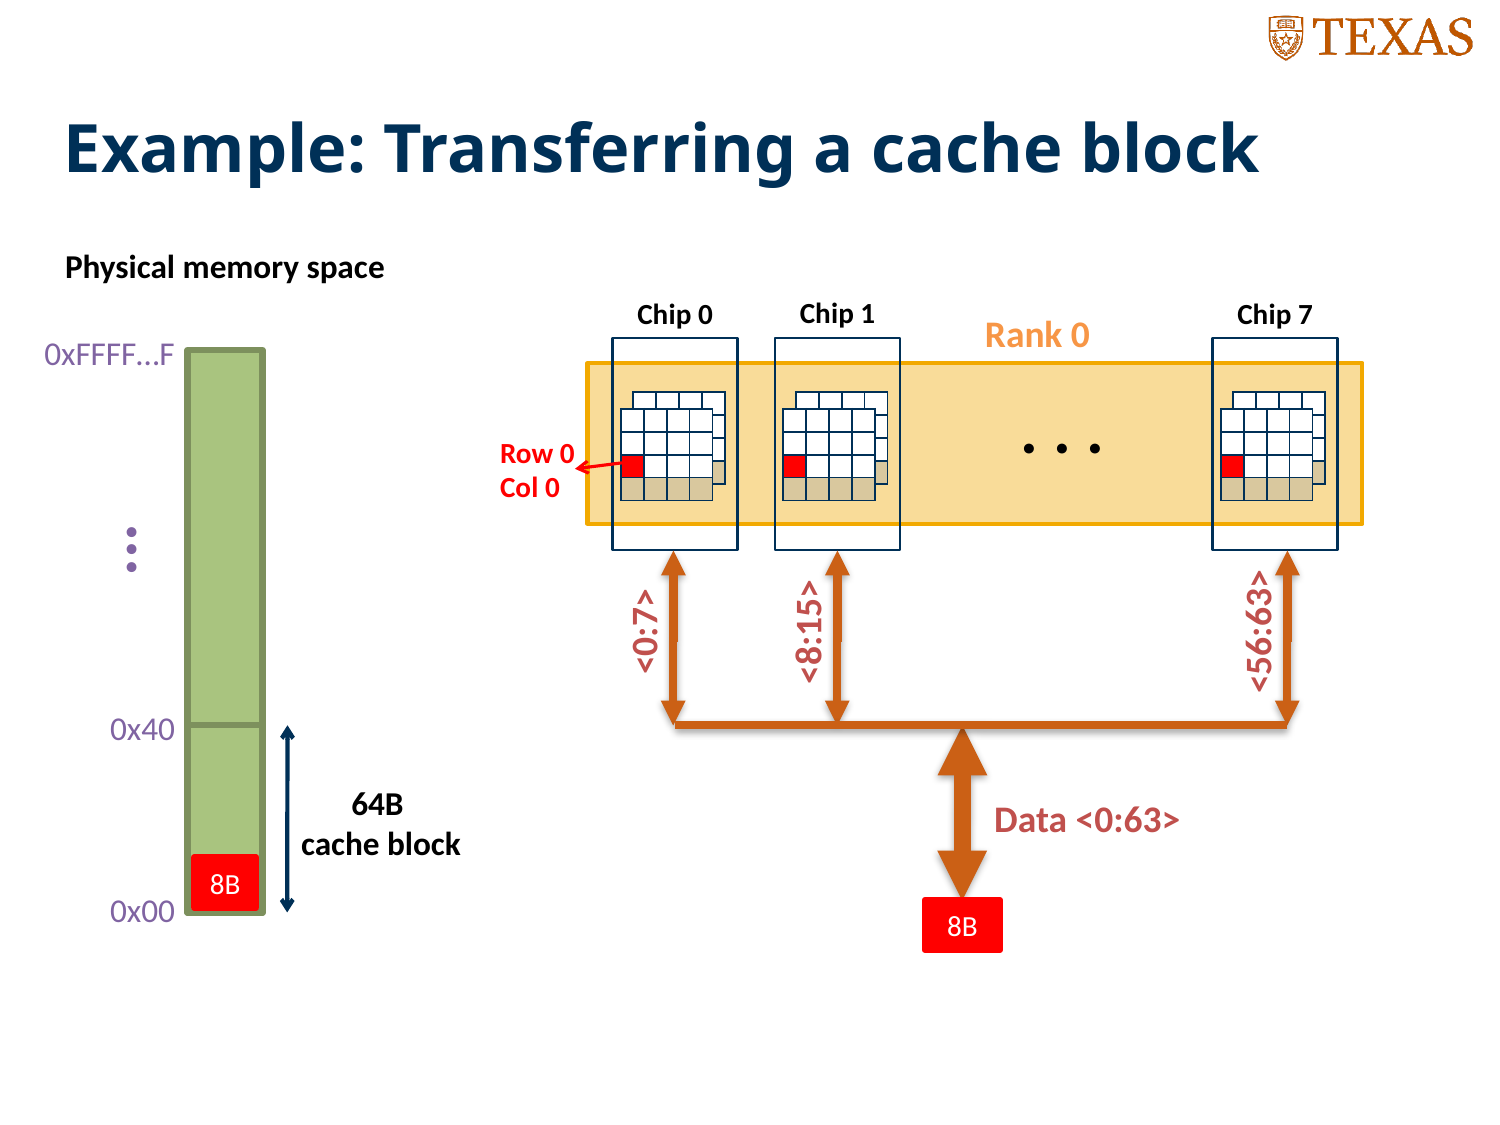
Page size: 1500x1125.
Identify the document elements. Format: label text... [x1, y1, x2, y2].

text_box <0:7> [612, 647, 673, 714]
text_box <56:63> [1226, 550, 1287, 637]
text_box ... [62, 487, 158, 613]
text_box [185, 723, 264, 915]
text_box 8B [192, 855, 258, 910]
text_box [185, 348, 264, 723]
text_box <56:63> [1226, 647, 1287, 714]
text_box 0xFFFF…F [24, 324, 175, 380]
text_box [585, 361, 610, 460]
text_box [902, 361, 1210, 526]
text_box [574, 462, 626, 470]
text_box Chip 1 [774, 287, 900, 338]
text_box [610, 336, 740, 552]
text_box [740, 361, 773, 526]
text_box Row 0 Col 0 [499, 426, 575, 512]
text_box Chip 0 [612, 287, 738, 338]
text_box . . . [999, 379, 1125, 474]
picture [1268, 12, 1474, 63]
text_box [585, 478, 610, 526]
text_box 0x00 [24, 881, 175, 937]
text_box Rank 0 [937, 302, 1138, 363]
text_box <0:7> [612, 550, 673, 637]
text_box 8B [923, 898, 1002, 952]
text_box <8:15> [776, 647, 837, 714]
text_box 0x40 [24, 699, 175, 755]
text_box 64B cache block [287, 774, 475, 870]
text_box Physical memory space [50, 237, 400, 293]
title Example: Transferring a cache block [63, 75, 1475, 223]
text_box <8:15> [776, 550, 837, 637]
text_box [1340, 361, 1364, 526]
text_box Chip 7 [1212, 287, 1338, 338]
text_box [773, 336, 902, 552]
text_box Data <0:63> [962, 787, 1213, 848]
text_box [1210, 336, 1340, 552]
